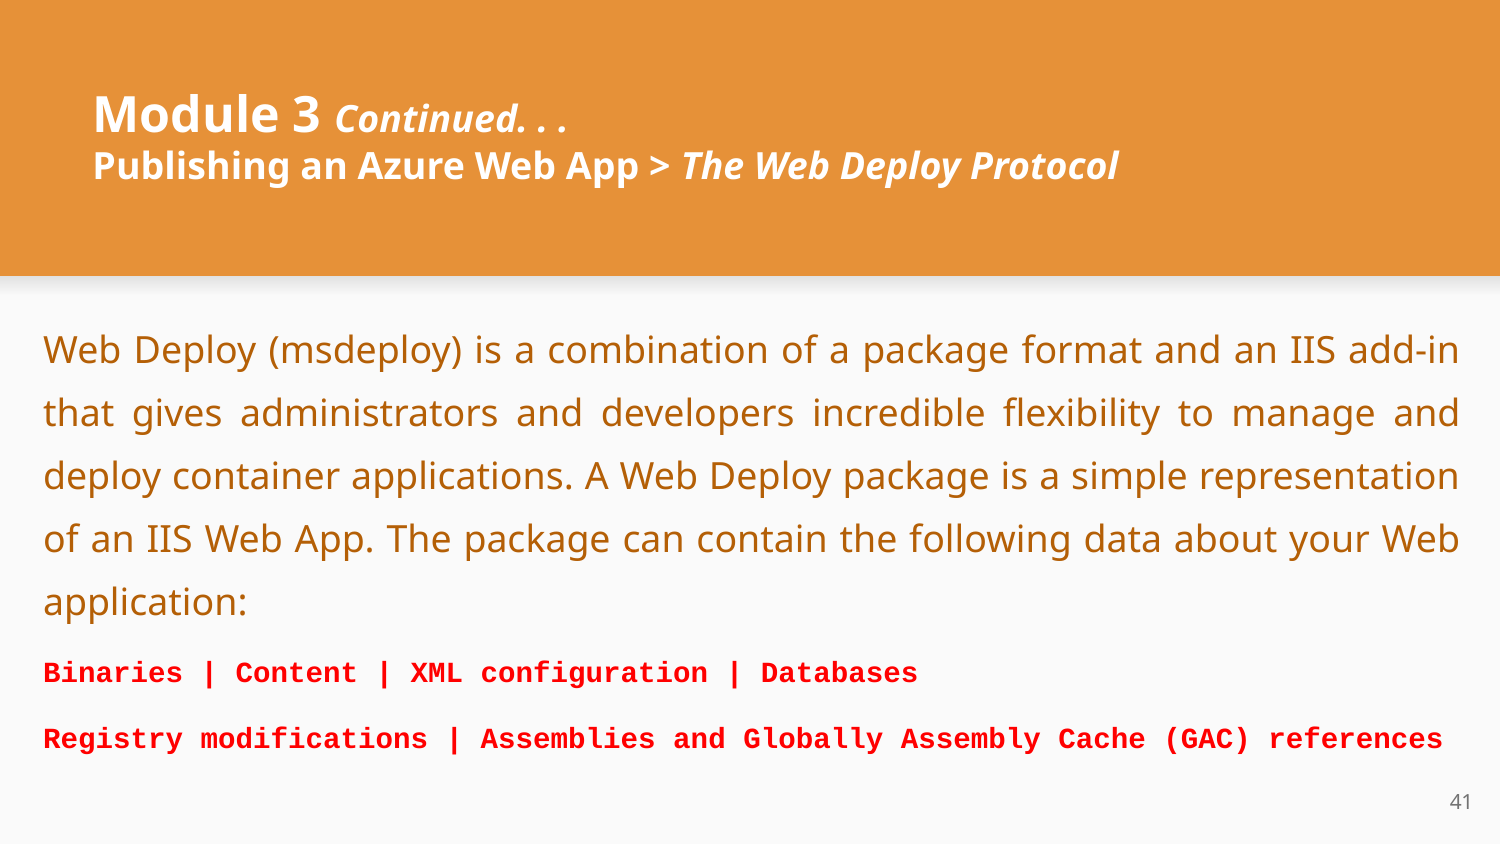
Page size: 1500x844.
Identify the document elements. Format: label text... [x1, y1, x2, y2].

title Module 3 Continued. . . Publishing an Azure Web App > The Web Deploy Protocol [77, 20, 1433, 248]
text_box Web Deploy (msdeploy) is a combination of a package format and an IIS add-in that gives administrators and developers incredible flexibility to manage and deploy container applications. A Web Deploy package is a simple representation of an IIS Web App. The package can contain the following data about your Web application: Binaries | Content | XML configuration | Databases Registry modifications | Assemblies and Globally Assembly Cache (GAC) references [28, 293, 1477, 819]
slide_number ‹#› [1398, 770, 1489, 835]
